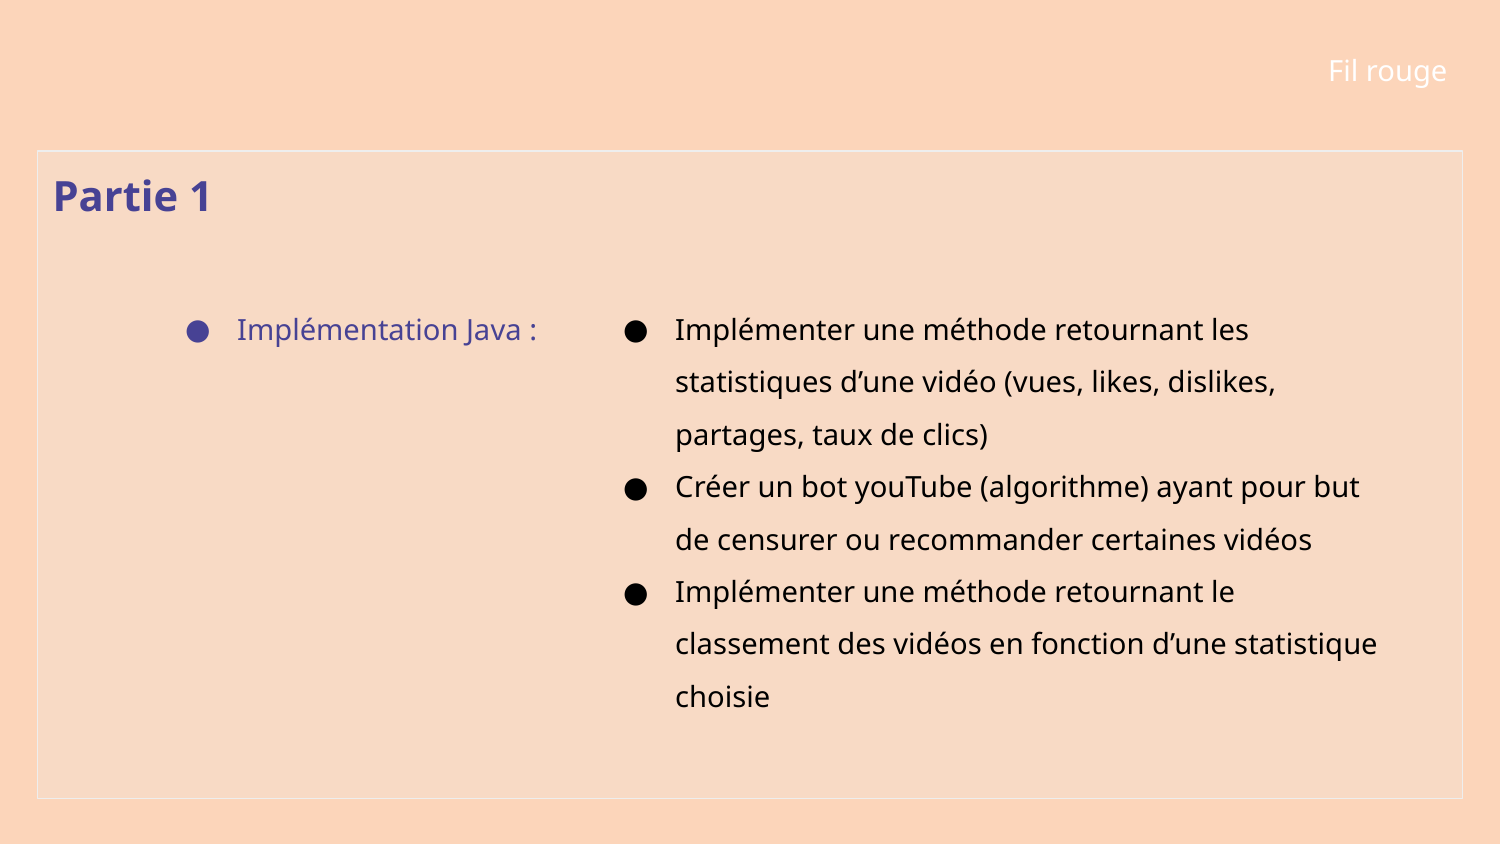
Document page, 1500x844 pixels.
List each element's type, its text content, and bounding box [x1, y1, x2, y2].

text_box Partie 1 [37, 154, 254, 235]
text_box Implémenter une méthode retournant les statistiques d’une vidéo (vues, likes, dislikes, partages, taux de clics) Créer un bot youTube (algorithme) ayant pour but de censurer ou recommander certaines vidéos Implémenter une méthode retournant le classement des vidéos en fonction d’une statistique choisie [585, 278, 1411, 729]
text_box Fil rouge [775, 37, 1463, 103]
text_box [37, 150, 1463, 799]
text_box Implémentation Java : [147, 278, 585, 362]
